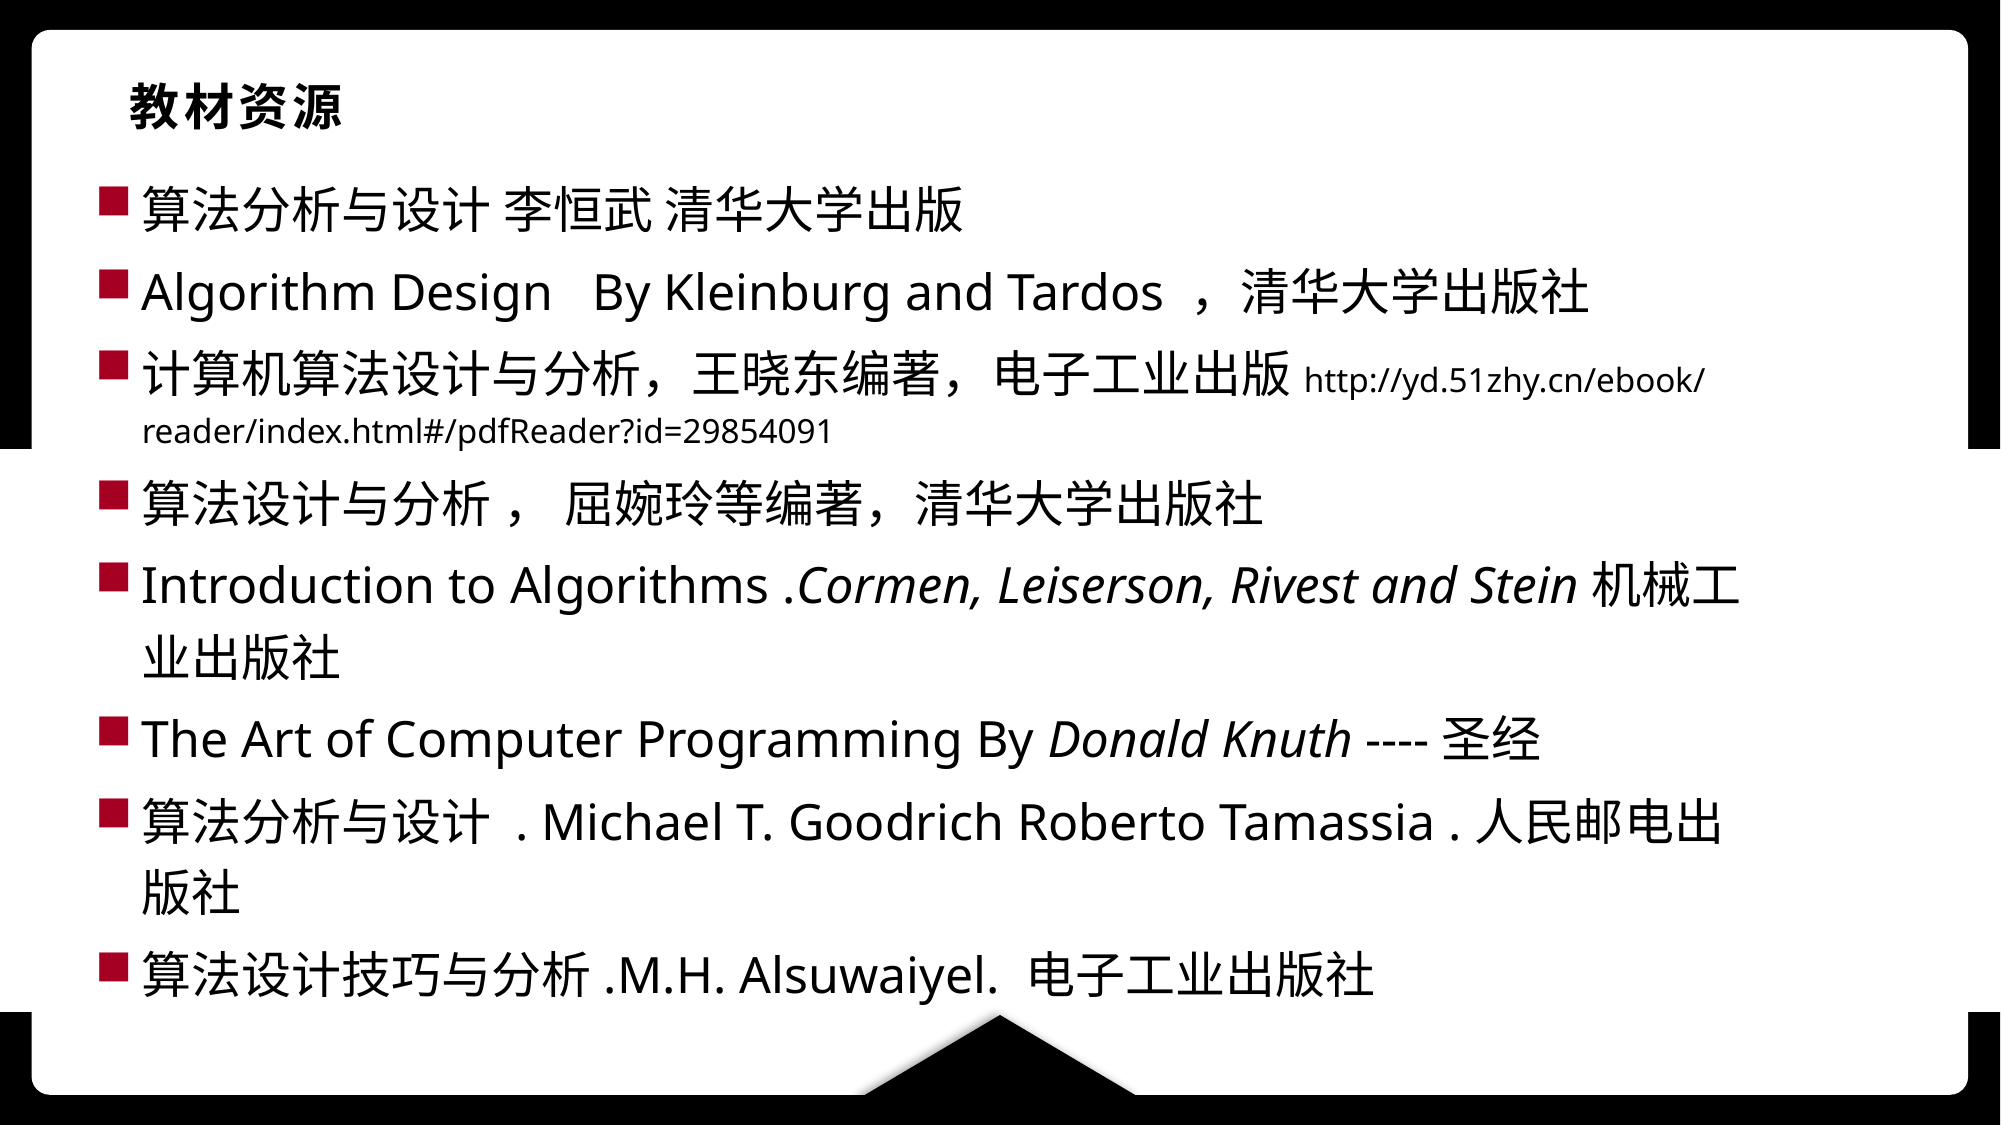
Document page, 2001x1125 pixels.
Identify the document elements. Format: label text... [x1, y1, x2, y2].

title 教材资源 [109, 72, 1891, 146]
list 算法分析与设计 李恒武 清华大学出版 Algorithm Design By Kleinburg and Tardos ，清华大学出版社 计算机算法设计与分析，王晓东编著，电子工业出版http://yd.51zhy.cn/ebook/reader/index.html#/pdfReader?id=29854091 算法设计与分析 ， 屈婉玲等编著，清华大学出版社 Introduction to Algorithms .Cormen, Leiserson, Rivest and Stein机械工业出版社 The Art of Computer Programming By Donald Knuth ----圣经 算法分析与设计 . Michael T. Goodrich Roberto Tamassia .人民邮电出版社 算法设计技巧与分析.M.H. Alsuwaiyel. 电子工业出版社 [0, 156, 1781, 1041]
